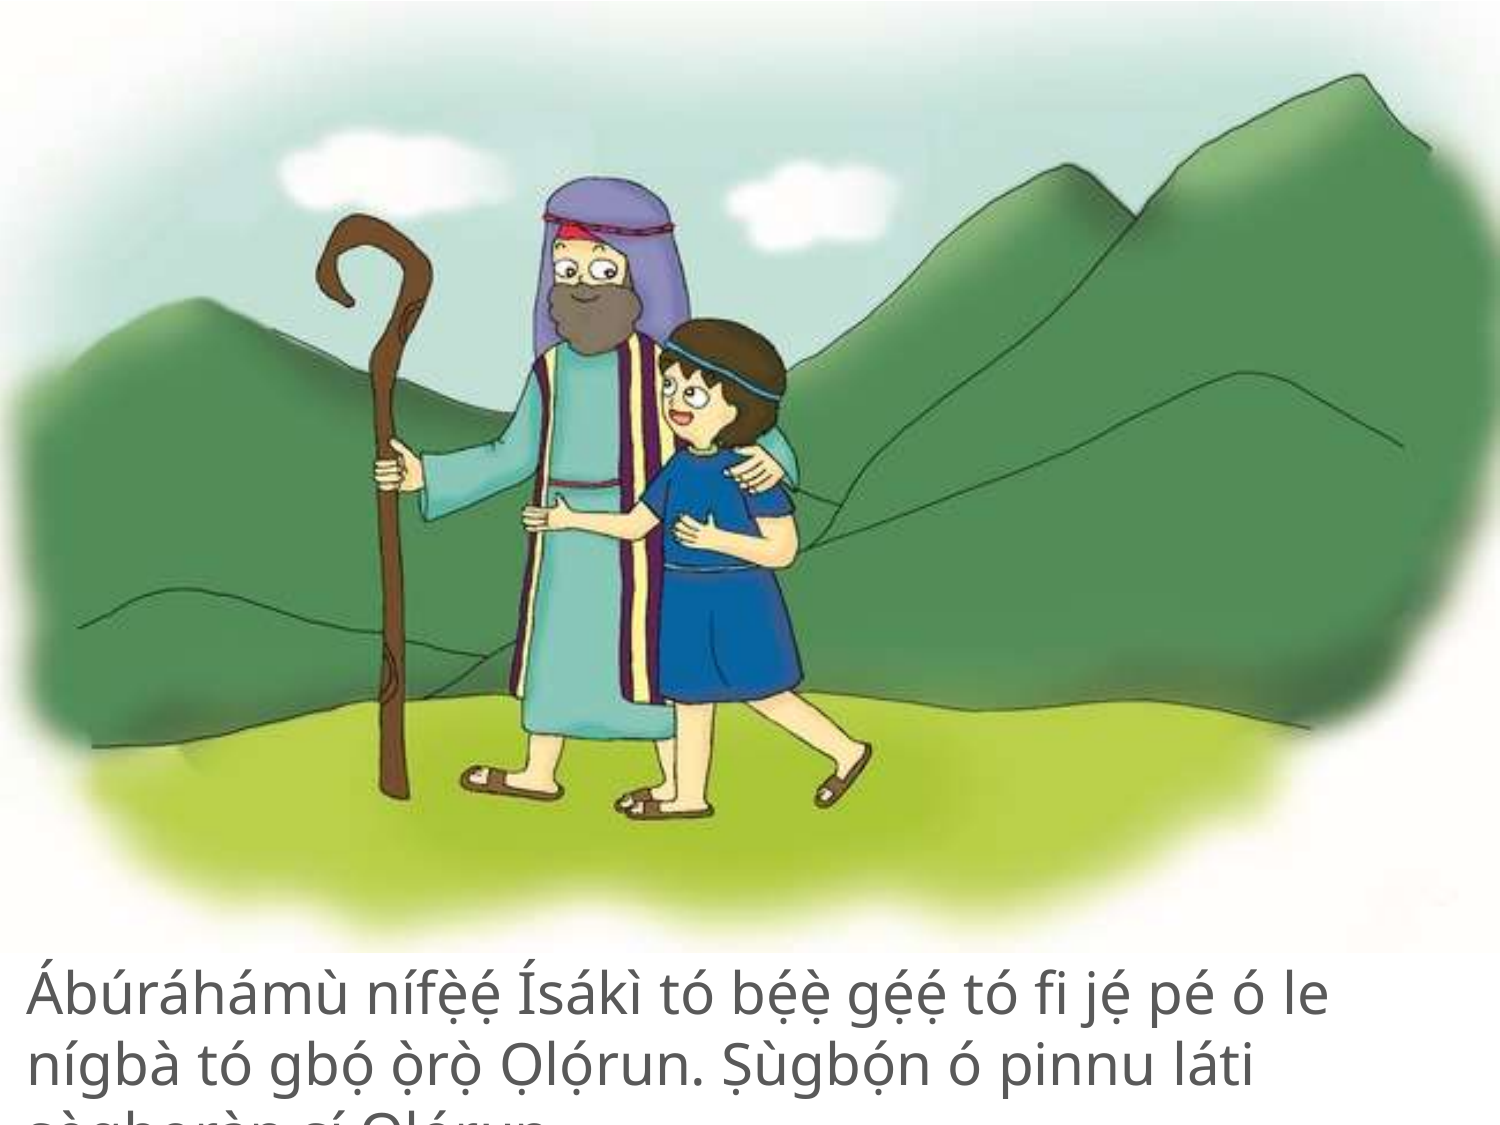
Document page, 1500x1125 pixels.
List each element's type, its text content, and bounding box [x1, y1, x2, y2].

text_box Ábúráhámù nífẹ̀ẹ́ Ísákì tó bẹ́ẹ̀ gẹ́ẹ́ tó fi jẹ́ pé ó le nígbà tó gbọ́ ọ̀rọ̀ Ọlọ́run. Ṣùgbọ́n ó pinnu láti ṣègbọràn sí Ọlọ́run. [11, 960, 1483, 1125]
picture [0, 0, 1500, 953]
